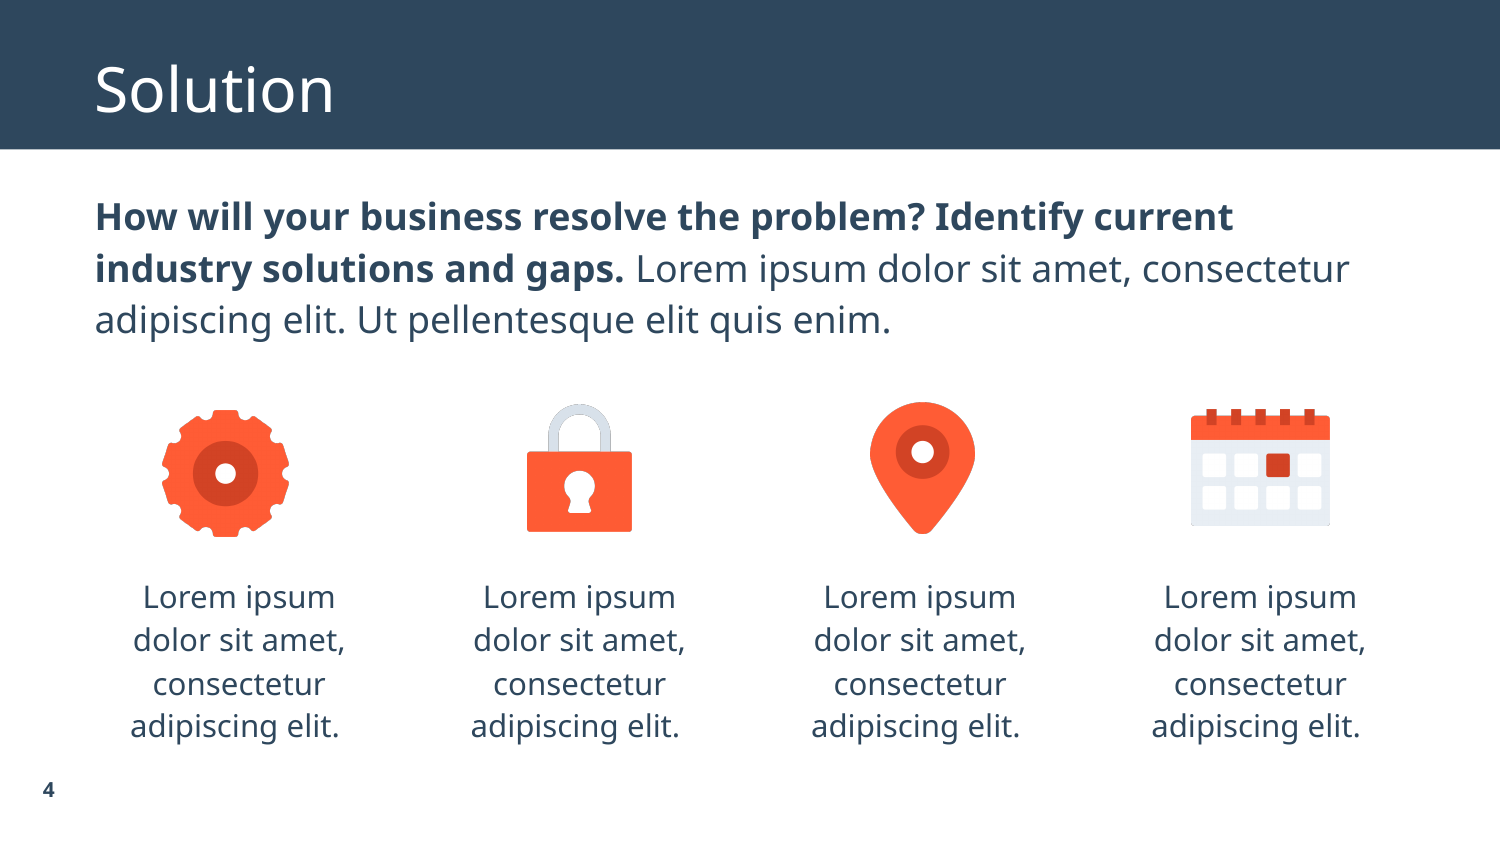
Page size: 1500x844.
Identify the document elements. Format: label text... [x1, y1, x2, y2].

title Solution [79, 28, 1402, 141]
picture [162, 410, 290, 538]
list How will your business resolve the problem? Identify current industry solutions and gaps. Lorem ipsum dolor sit amet, consectetur adipiscing elit. Ut pellentesque elit quis enim. [79, 171, 1388, 334]
picture [870, 402, 975, 534]
list Lorem ipsum dolor sit amet, consectetur adipiscing elit. [779, 556, 1061, 844]
list Lorem ipsum dolor sit amet, consectetur adipiscing elit. [439, 556, 721, 844]
picture [527, 404, 632, 532]
list Lorem ipsum dolor sit amet, consectetur adipiscing elit. [98, 556, 381, 844]
slide_number ‹#› [27, 761, 98, 823]
picture [1191, 409, 1330, 527]
list Lorem ipsum dolor sit amet, consectetur adipiscing elit. [1119, 556, 1402, 844]
